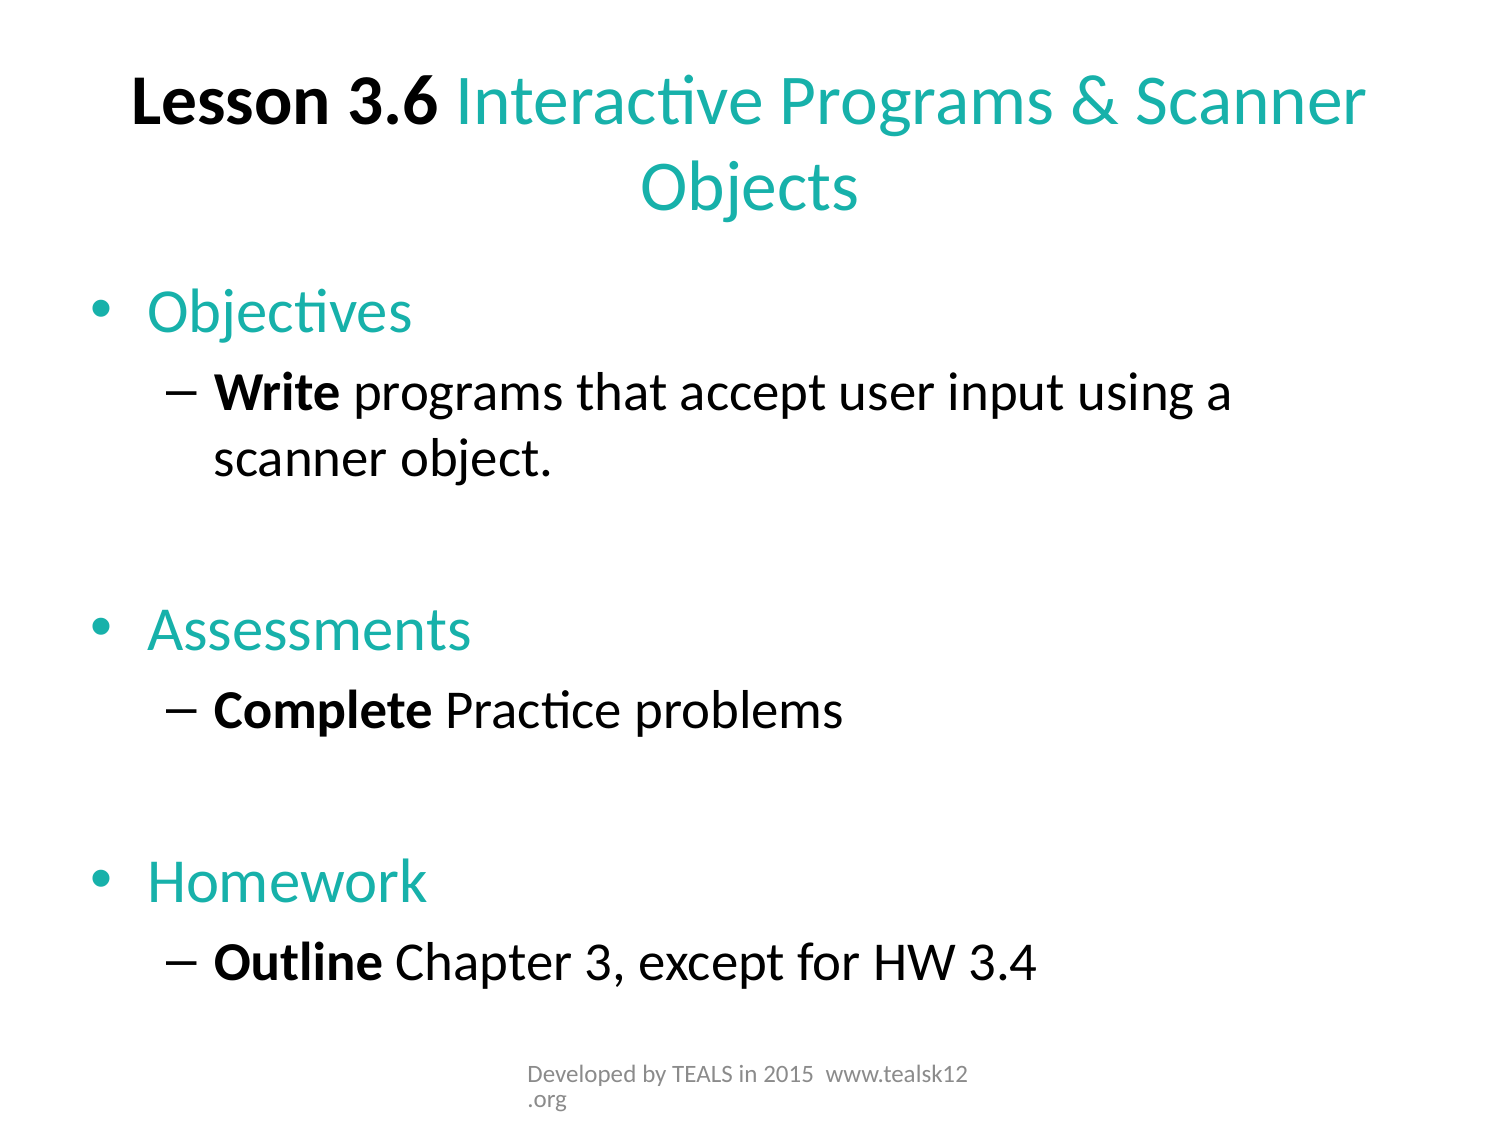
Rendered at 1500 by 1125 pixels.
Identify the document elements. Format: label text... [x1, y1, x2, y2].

footer Developed by TEALS in 2015 www.tealsk12.org [512, 1042, 988, 1103]
title Lesson 3.6 Interactive Programs & Scanner Objects [75, 45, 1425, 233]
list Objectives Write programs that accept user input using a scanner object. Assessments Complete Practice problems Homework Outline Chapter 3, except for HW 3.4 [75, 262, 1425, 1005]
